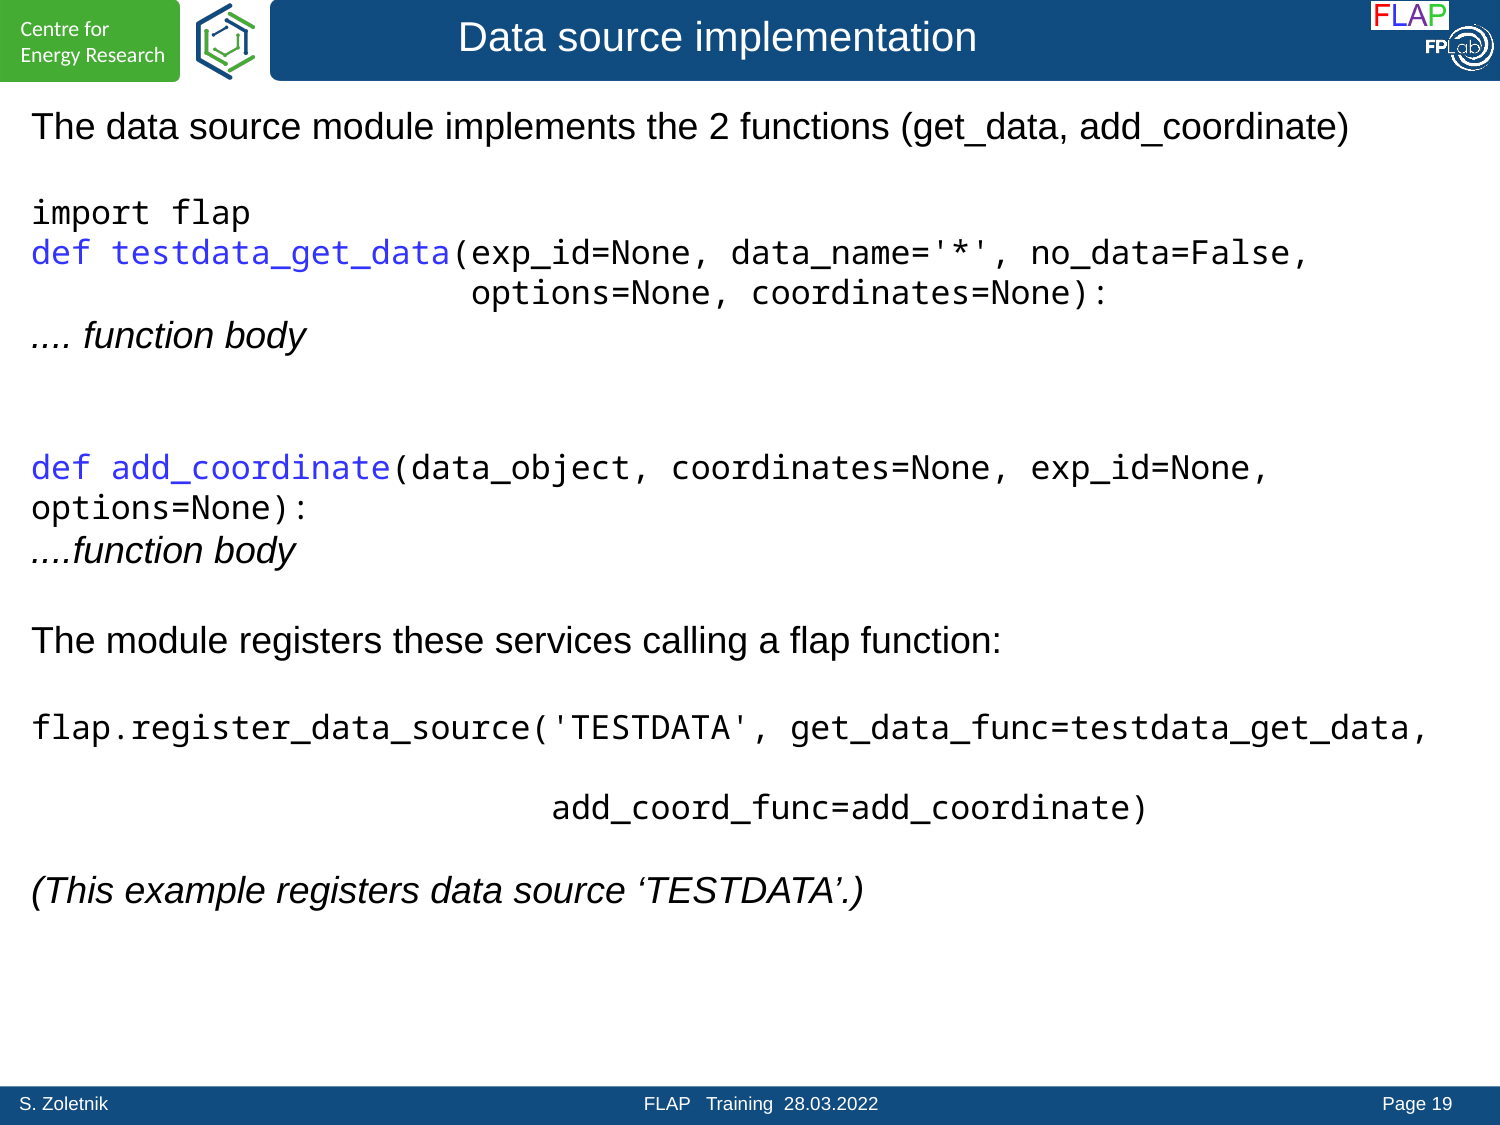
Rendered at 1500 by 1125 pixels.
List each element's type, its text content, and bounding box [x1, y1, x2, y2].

picture [270, 0, 1500, 81]
picture [0, 0, 180, 82]
text_box Data source implementation [267, 8, 1169, 62]
picture [196, 3, 255, 80]
text_box The data source module implements the 2 functions (get_data, add_coordinate) import flap def testdata_get_data(exp_id=None, data_name='*', no_data=False, options=None, coordinates=None): .... function body def add_coordinate(data_object, coordinates=None, exp_id=None, options=None): ....function body The module registers these services calling a flap function: flap.register_data_source('TESTDATA', get_data_func=testdata_get_data, add_coord_func=add_coordinate) (This example registers data source ‘TESTDATA’.) [16, 94, 1500, 919]
